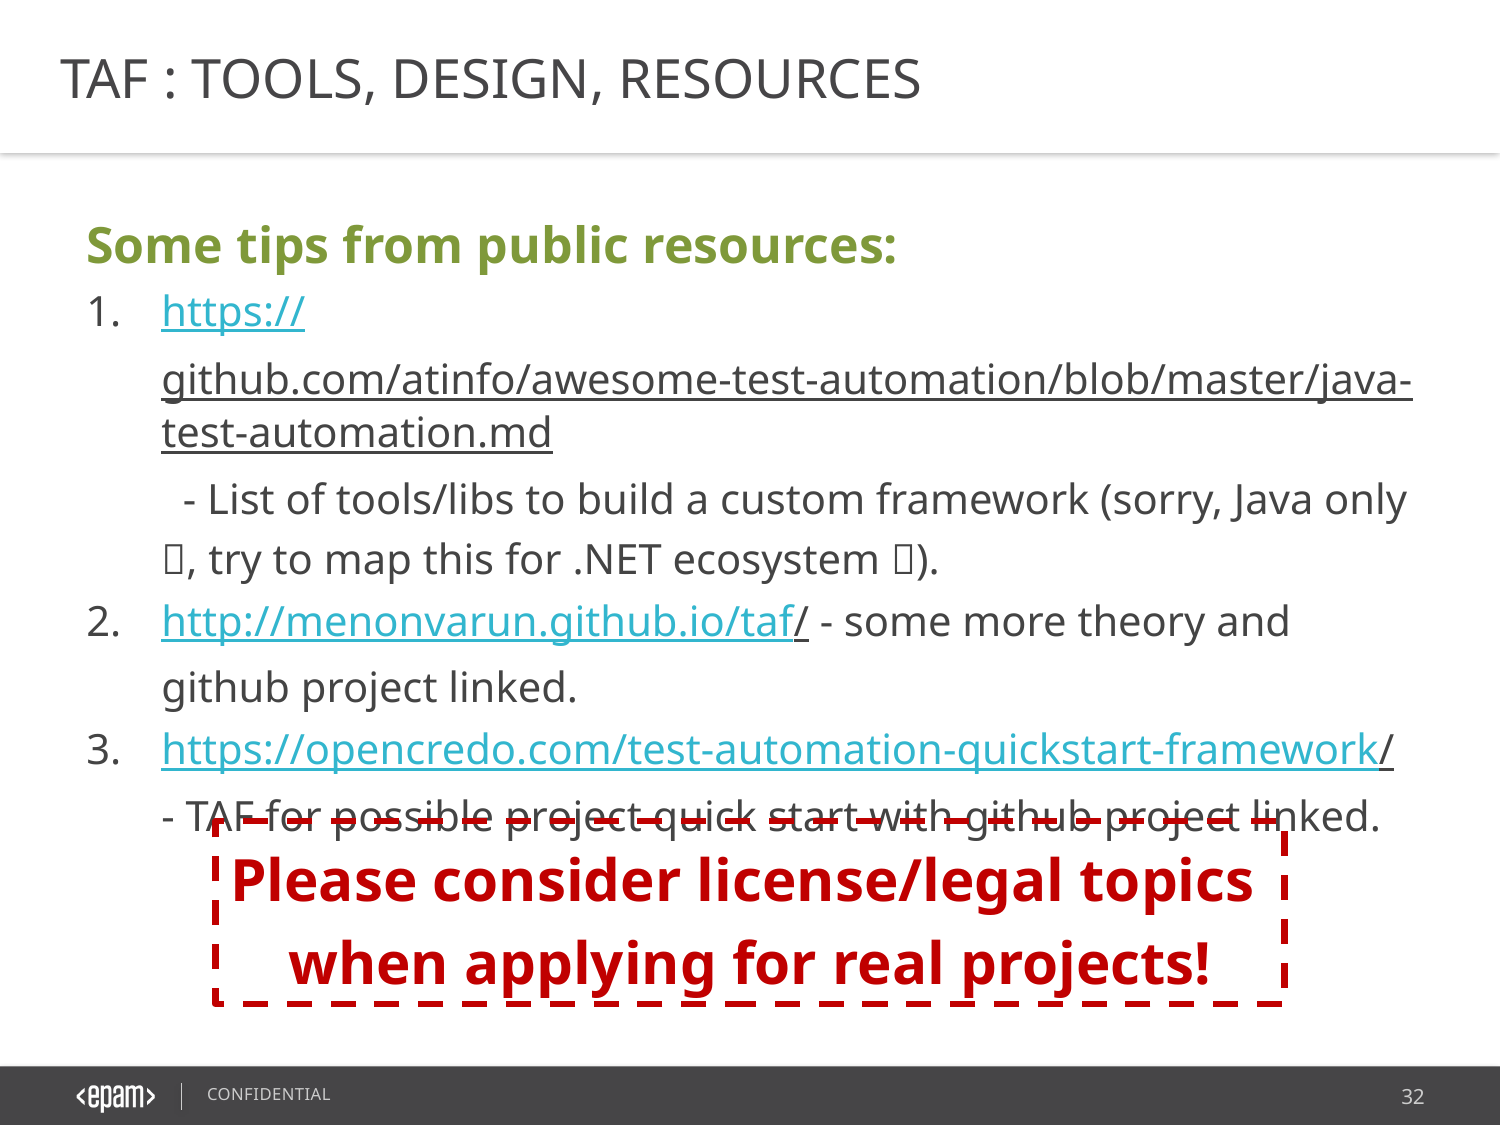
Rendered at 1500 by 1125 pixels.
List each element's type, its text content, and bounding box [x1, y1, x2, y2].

picture [76, 1085, 155, 1113]
text_box Please consider license/legal topics when applying for real projects! [215, 821, 1285, 1004]
text_box Some tips from public resources: https://github.com/atinfo/awesome-test-automation/blob/master/java-test-automation.md - List of tools/libs to build a custom framework (sorry, Java only , try to map this for .NET ecosystem ). http://menonvarun.github.io/taf/ - some more theory and github project linked. https://opencredo.com/test-automation-quickstart-framework/ - TAF for possible project quick start with github project linked. [71, 193, 1429, 854]
list TAF : TOOLS, DESIGN, RESOURCES [0, 0, 1500, 153]
